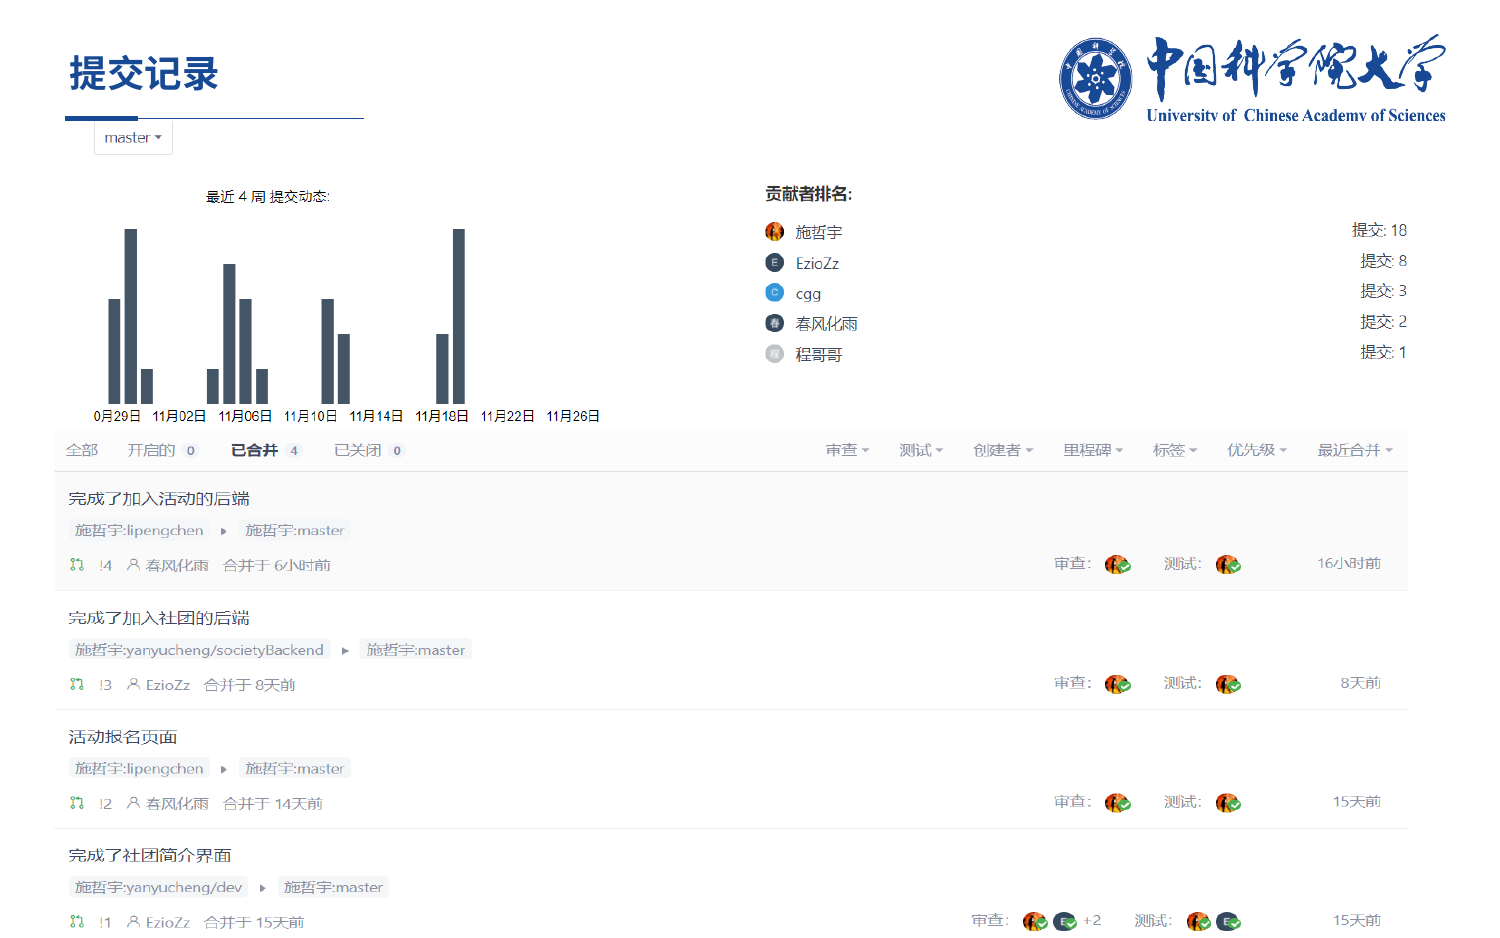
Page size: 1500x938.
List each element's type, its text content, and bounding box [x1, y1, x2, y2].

title 提交记录 [54, 33, 1169, 118]
picture [54, 34, 1446, 938]
